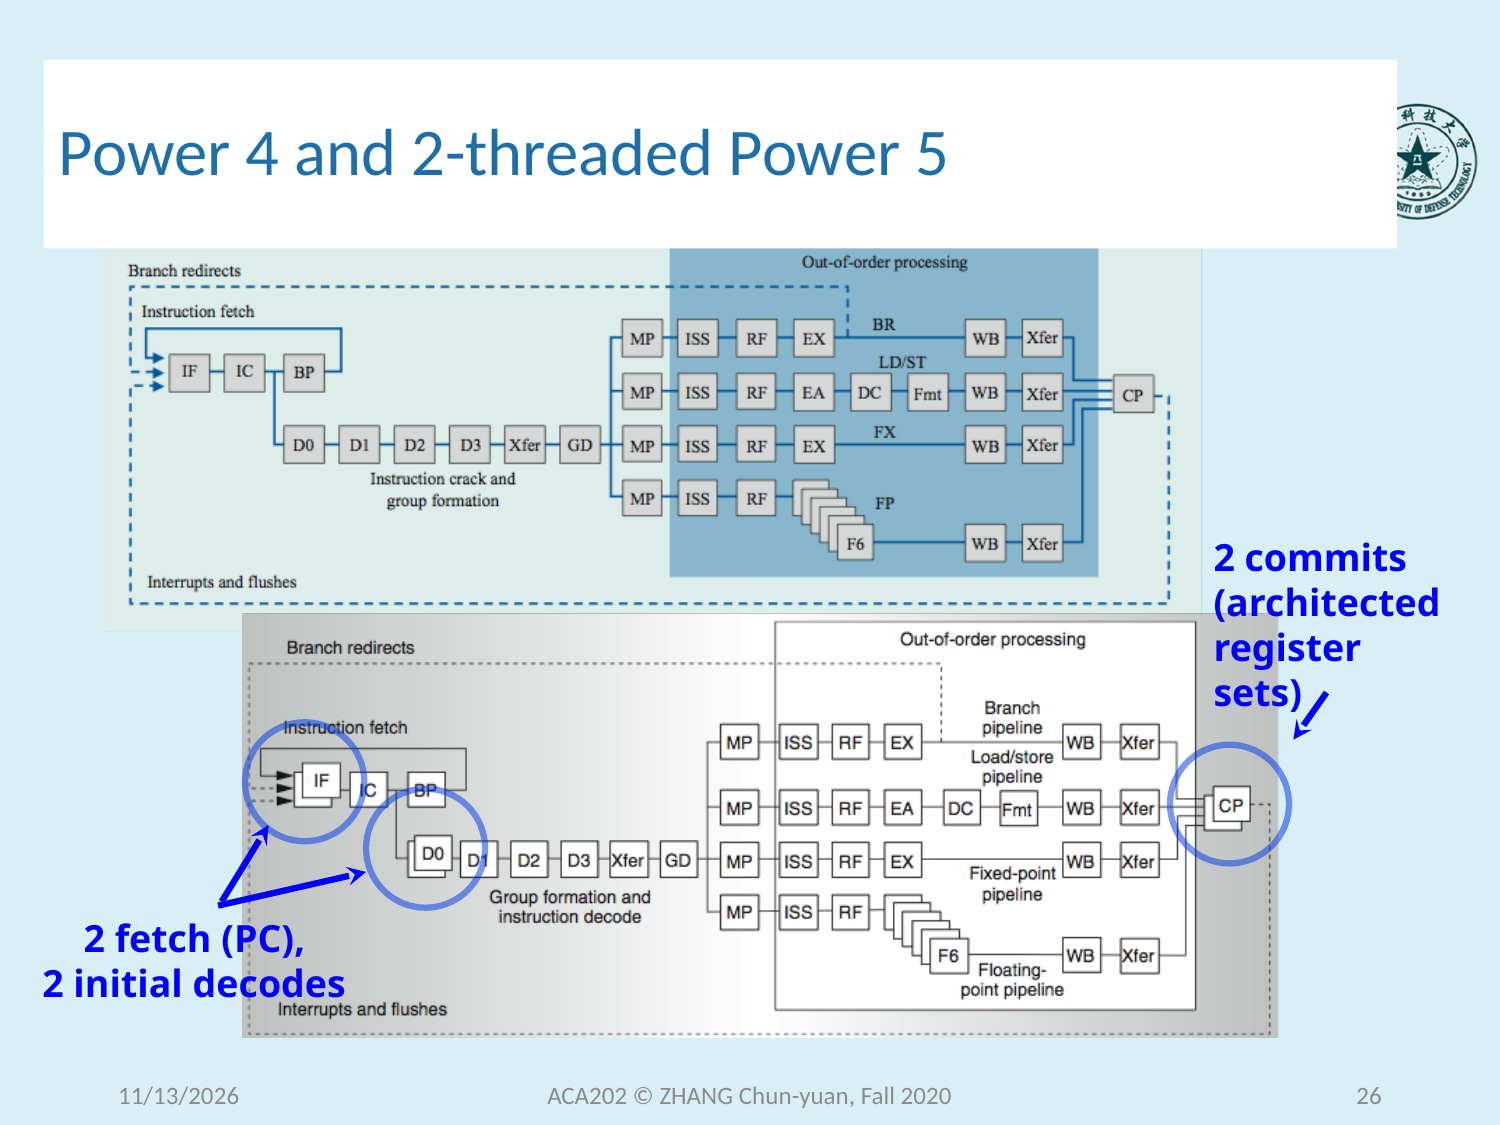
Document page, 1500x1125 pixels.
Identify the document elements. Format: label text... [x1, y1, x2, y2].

title Power 4 and 2-threaded Power 5 [43, 59, 1397, 249]
text_box [1293, 725, 1306, 740]
text_box 2 commits (architected register sets) [1205, 526, 1471, 722]
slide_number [103, 1064, 441, 1125]
footer ACA202 © ZHANG Chun-yuan, Fall 2020 [496, 1064, 1004, 1125]
picture [103, 217, 1205, 633]
text_box 2 fetch (PC), 2 initial decodes [27, 907, 241, 1013]
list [241, 612, 1279, 1038]
picture [1397, 102, 1480, 224]
text_box [1279, 771, 1290, 838]
slide_number 26 [1059, 1064, 1397, 1125]
